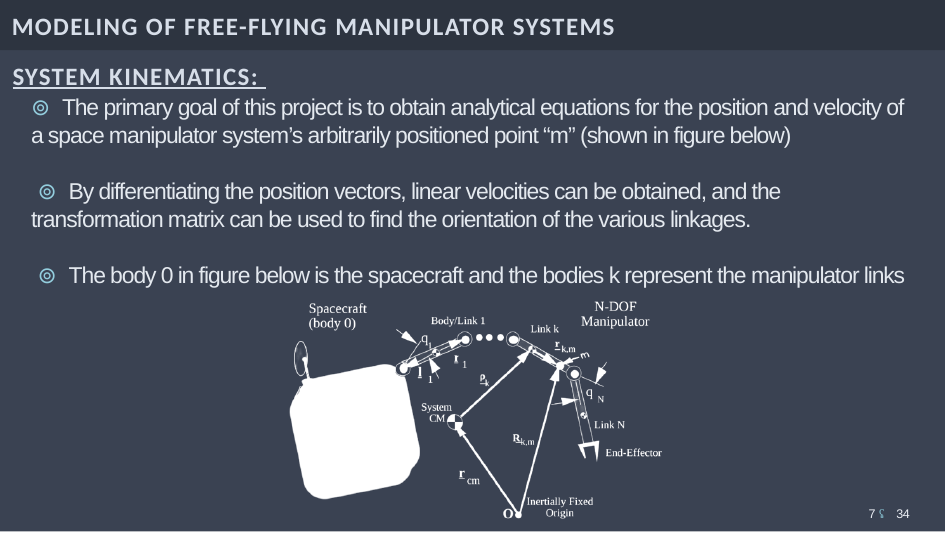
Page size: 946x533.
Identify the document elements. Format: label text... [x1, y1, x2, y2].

title MODELING OF FREE-FLYING MANIPULATOR SYSTEMS [9, 8, 798, 100]
text_box 7 ʢ 34 [866, 503, 923, 521]
picture [272, 288, 697, 524]
text_box SYSTEM KINEMATICS: [10, 58, 799, 91]
text_box ⊚ The primary goal of this project is to obtain analytical equations for the position and velocity of a space manipulator system’s arbitrarily positioned point “m” (shown in figure below) ⊚ By differentiating the position vectors, linear velocities can be obtained, and the transformation matrix can be used to find the orientation of the various linkages. ⊚ The body 0 in figure below is the spacecraft and the bodies k represent the manipulator links [28, 91, 911, 289]
